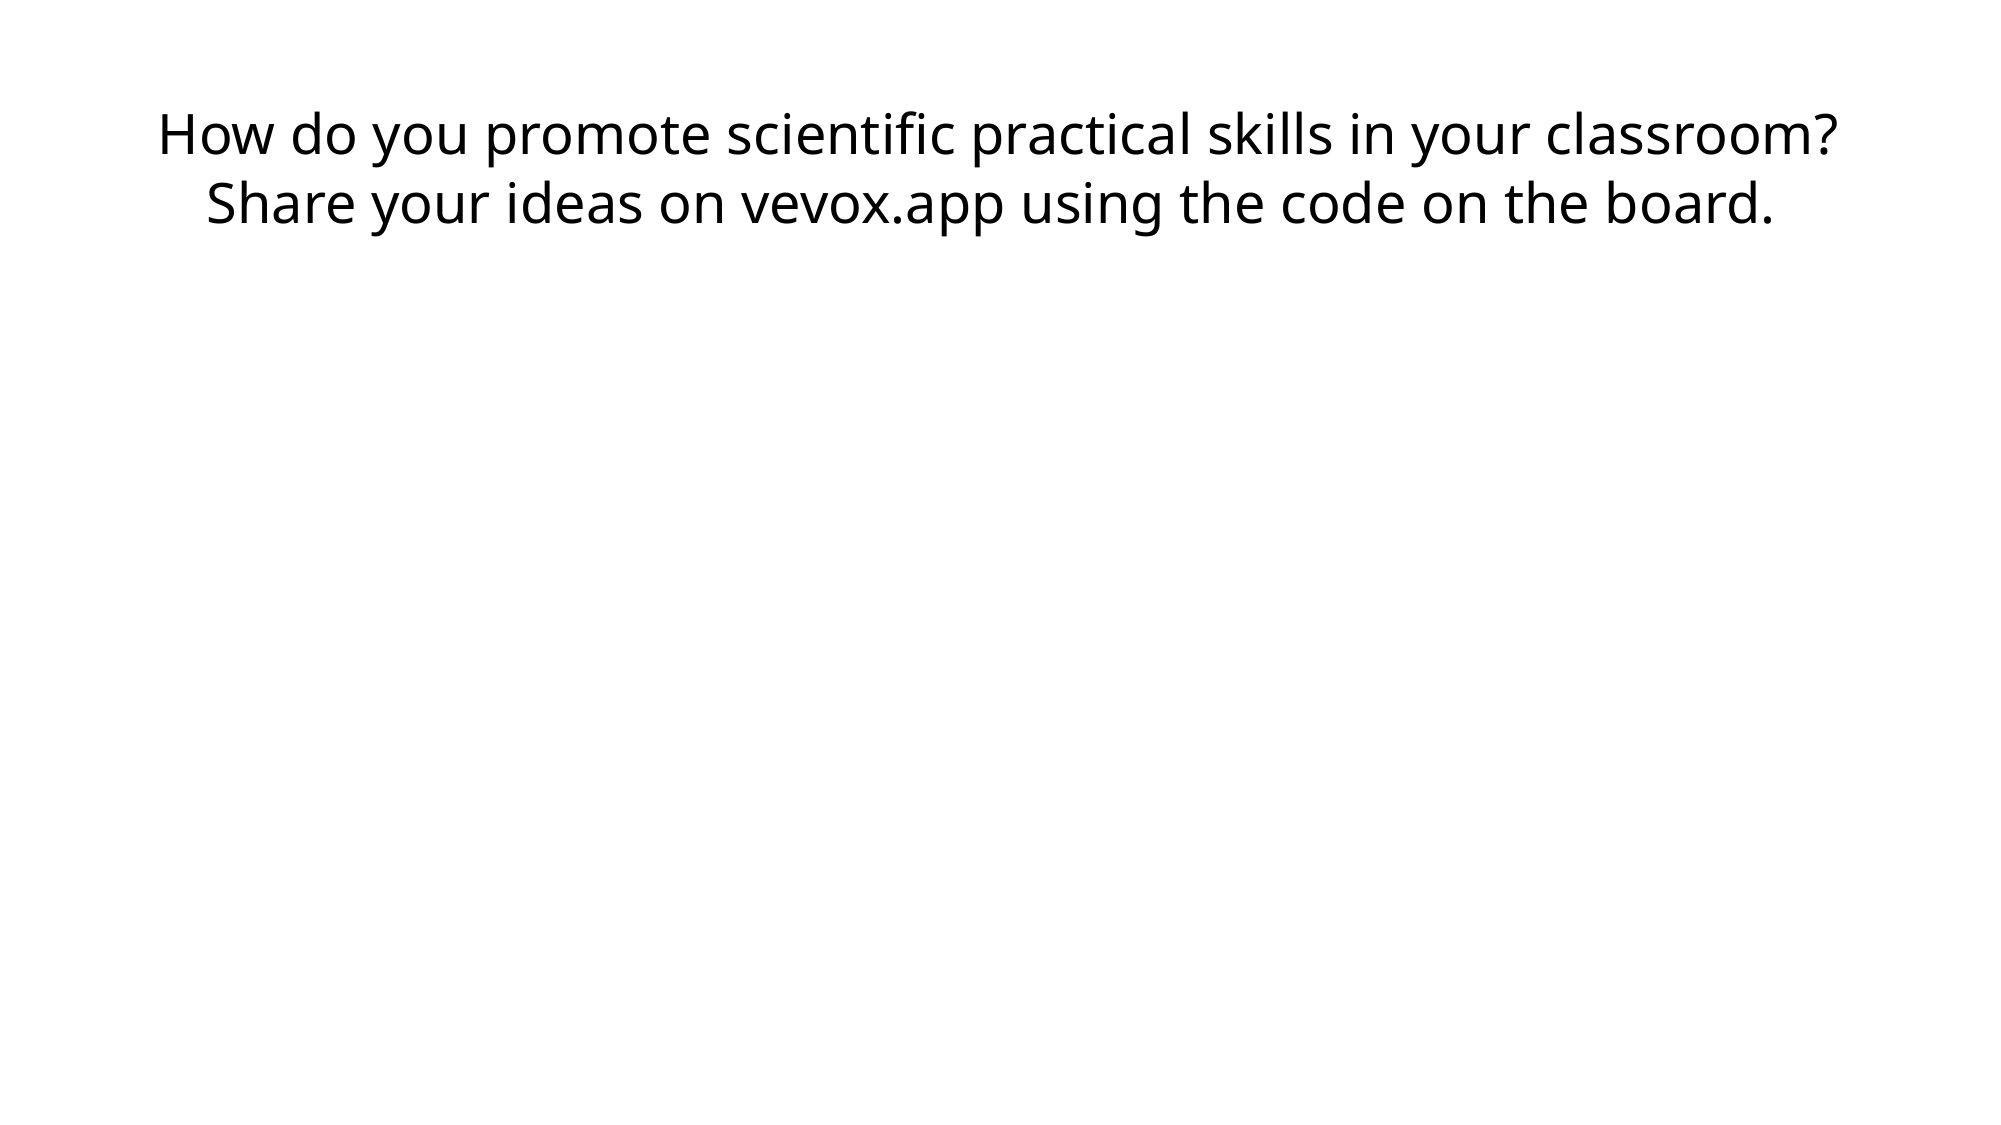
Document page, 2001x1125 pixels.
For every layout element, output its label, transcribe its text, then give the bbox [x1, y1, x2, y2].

title How do you promote scientific practical skills in your classroom? Share your ideas on vevox.app using the code on the board. [137, 59, 1863, 278]
